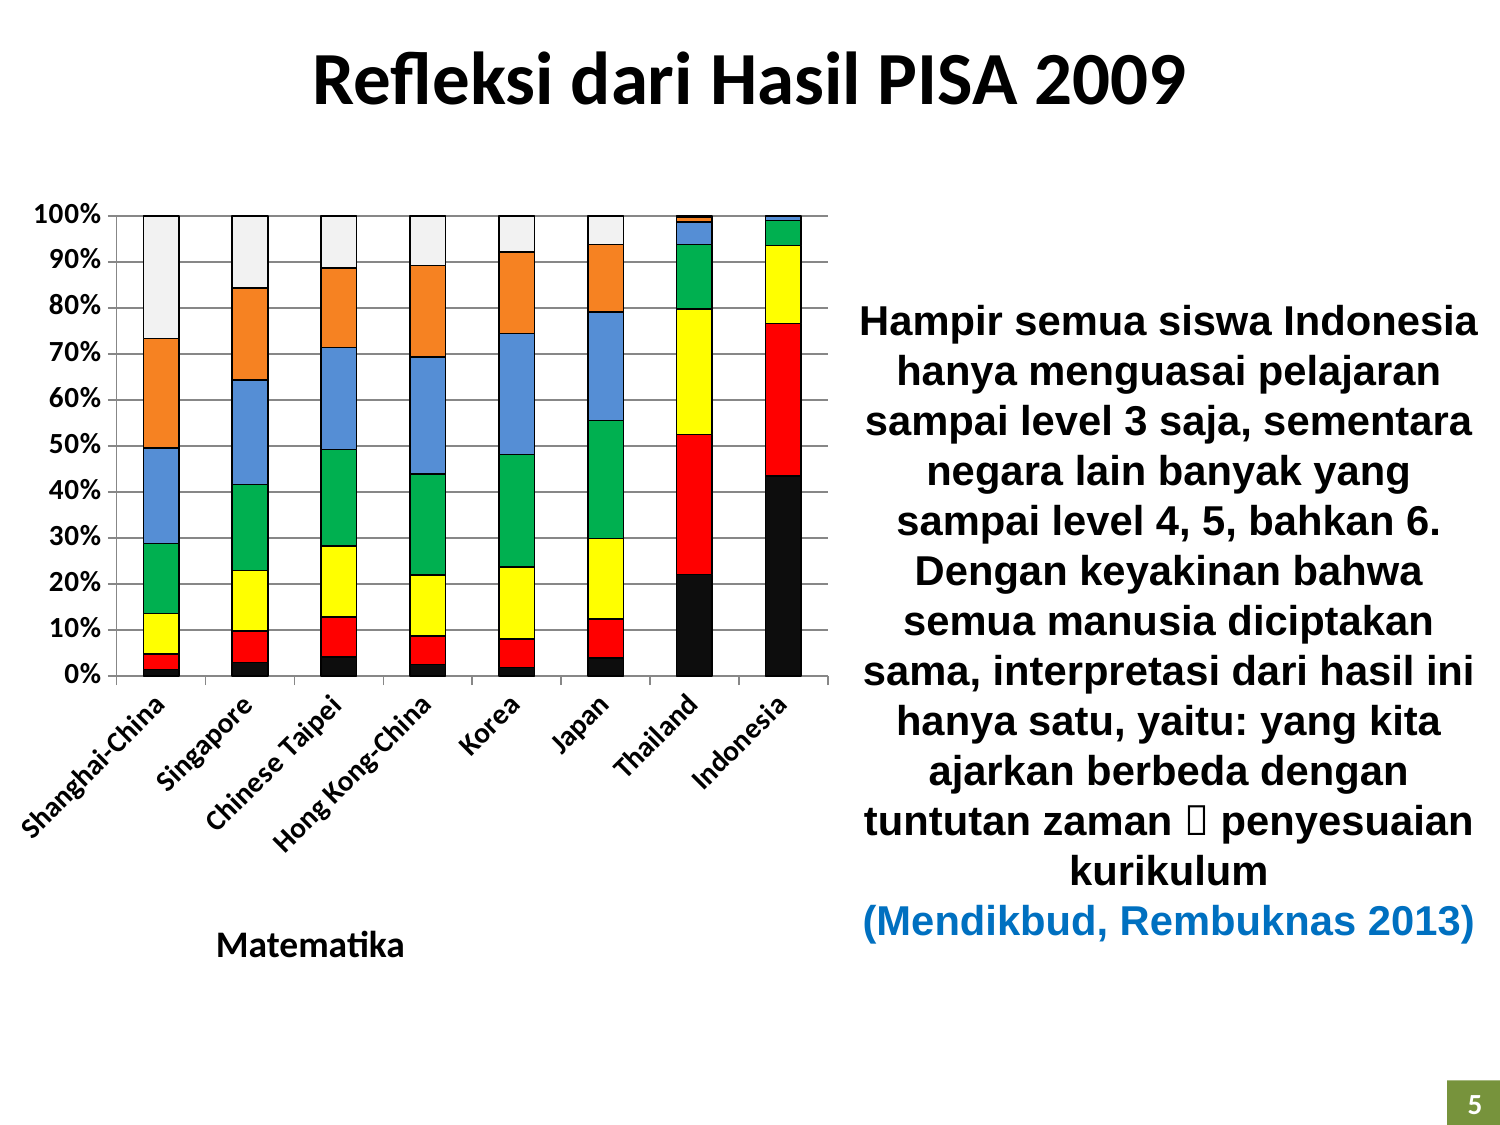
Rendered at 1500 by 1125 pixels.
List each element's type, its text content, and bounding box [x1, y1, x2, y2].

text_box Hampir semua siswa Indonesia hanya menguasai pelajaran sampai level 3 saja, sementara negara lain banyak yang sampai level 4, 5, bahkan 6. Dengan keyakinan bahwa semua manusia diciptakan sama, interpretasi dari hasil ini hanya satu, yaitu: yang kita ajarkan berbeda dengan tuntutan zaman  penyesuaian kurikulum (Mendikbud, Rembuknas 2013) [835, 223, 1500, 1015]
text_box 5 [1447, 1080, 1500, 1125]
text_box Matematika [201, 912, 421, 973]
text_box Refleksi dari Hasil PISA 2009 [0, 12, 1500, 138]
chart [0, 187, 845, 875]
